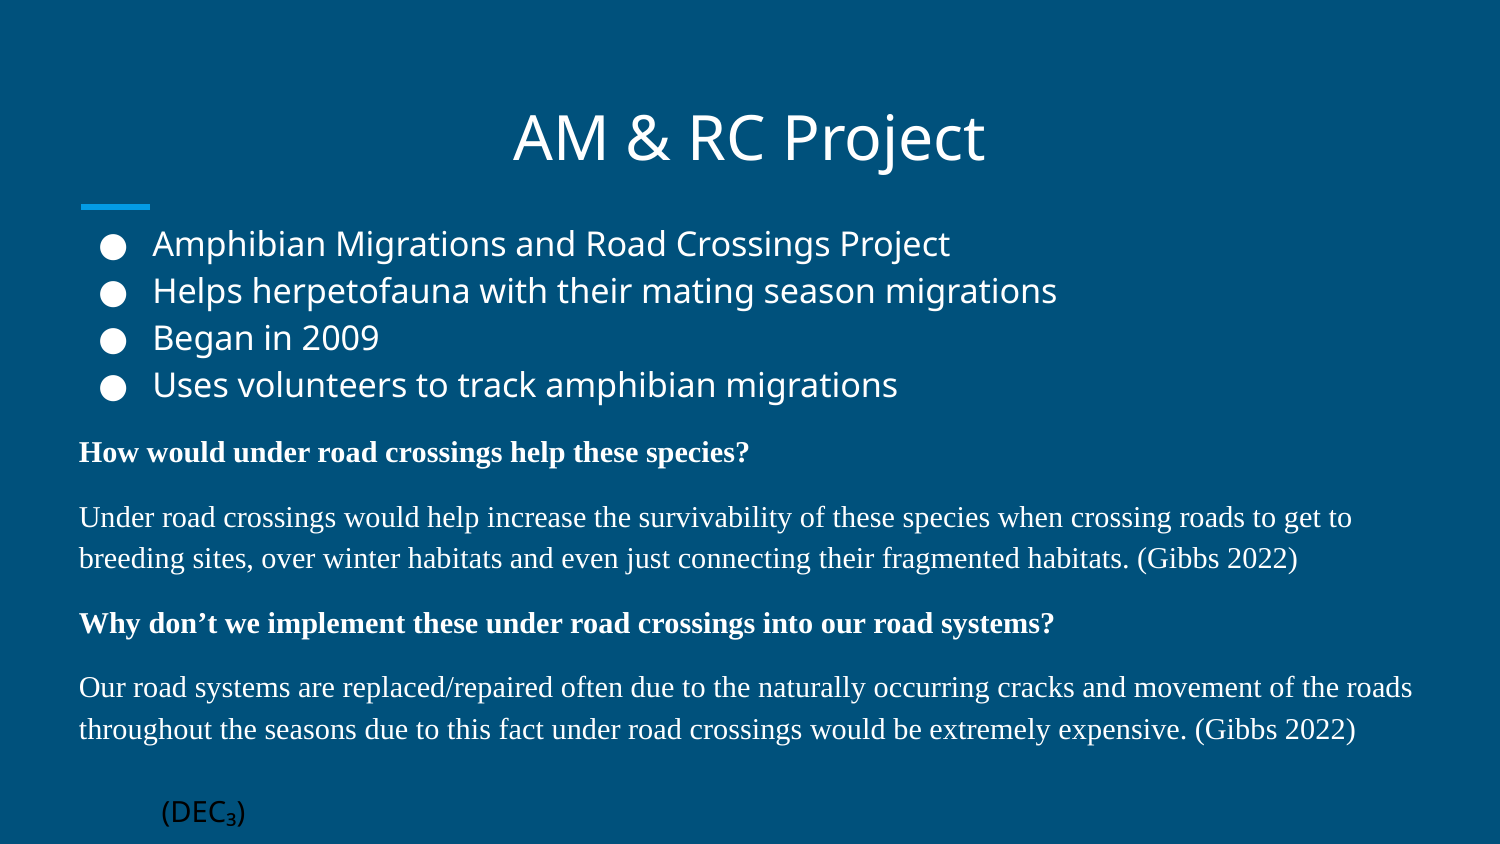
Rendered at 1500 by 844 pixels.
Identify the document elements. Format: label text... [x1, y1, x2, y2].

list Amphibian Migrations and Road Crossings Project Helps herpetofauna with their mating season migrations Began in 2009 Uses volunteers to track amphibian migrations How would under road crossings help these species? Under road crossings would help increase the survivability of these species when crossing roads to get to breeding sites, over winter habitats and even just connecting their fragmented habitats. (Gibbs 2022) Why don’t we implement these under road crossings into our road systems? Our road systems are replaced/repaired often due to the naturally occurring cracks and movement of the roads throughout the seasons due to this fact under road crossings would be extremely expensive. (Gibbs 2022) [63, 201, 1437, 801]
text_box (DEC₃) [146, 778, 311, 843]
title AM & RC Project [63, 75, 1437, 188]
